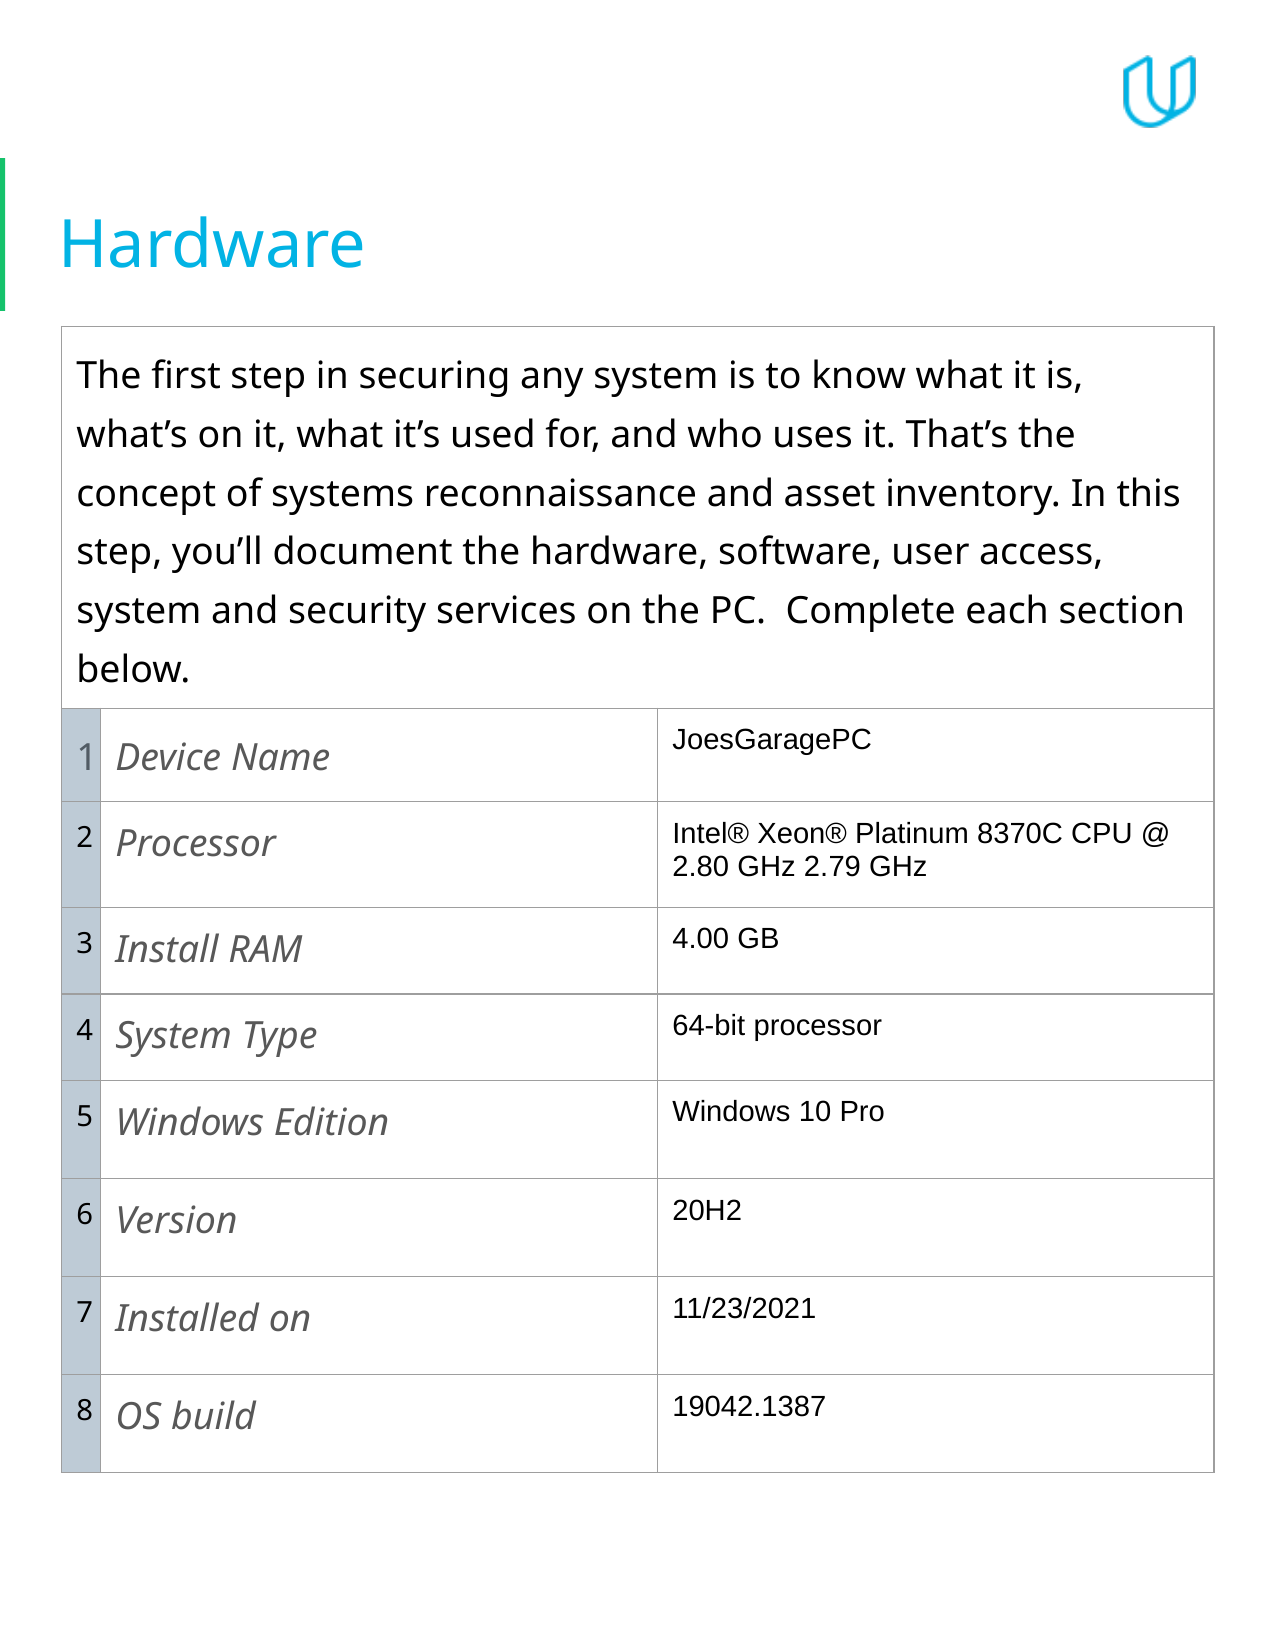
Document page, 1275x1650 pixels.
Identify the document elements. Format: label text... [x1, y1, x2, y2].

table_cell Windows Edition [101, 1081, 657, 1178]
table_cell Installed on [101, 1277, 657, 1374]
table_header The first step in securing any system is to know what it is, what’s on it, what it’s used for, and who uses it. That’s the concept of systems reconnaissance and asset inventory. In this step, you’ll document the hardware, software, user access, system and security services on the PC. Complete each section below. [62, 327, 1213, 708]
table_cell 8 [62, 1375, 100, 1472]
picture [1088, 20, 1232, 142]
table_cell System Type [101, 995, 657, 1080]
table_cell 6 [62, 1179, 100, 1276]
table_cell Device Name [101, 709, 657, 801]
table_cell Install RAM [101, 908, 657, 993]
title Hardware [42, 142, 1233, 327]
table_cell Intel® Xeon® Platinum 8370C CPU @ 2.80 GHz 2.79 GHz [658, 802, 1213, 907]
table_cell 4.00 GB [658, 908, 1213, 993]
table_cell Windows 10 Pro [658, 1081, 1213, 1178]
table_cell 2 [62, 802, 100, 907]
table_cell 7 [62, 1277, 100, 1374]
table_cell 19042.1387 [658, 1375, 1213, 1472]
table_cell 20H2 [658, 1179, 1213, 1276]
table_cell 11/23/2021 [658, 1277, 1213, 1374]
table_cell JoesGaragePC [658, 709, 1213, 801]
table_cell Version [101, 1179, 657, 1276]
table_cell 4 [62, 995, 100, 1080]
table_cell 3 [62, 908, 100, 993]
table_cell 64-bit processor [658, 995, 1213, 1080]
table_cell OS build [101, 1375, 657, 1472]
table_cell 1 [62, 709, 100, 801]
table_cell Processor [101, 802, 657, 907]
table_cell 5 [62, 1081, 100, 1178]
